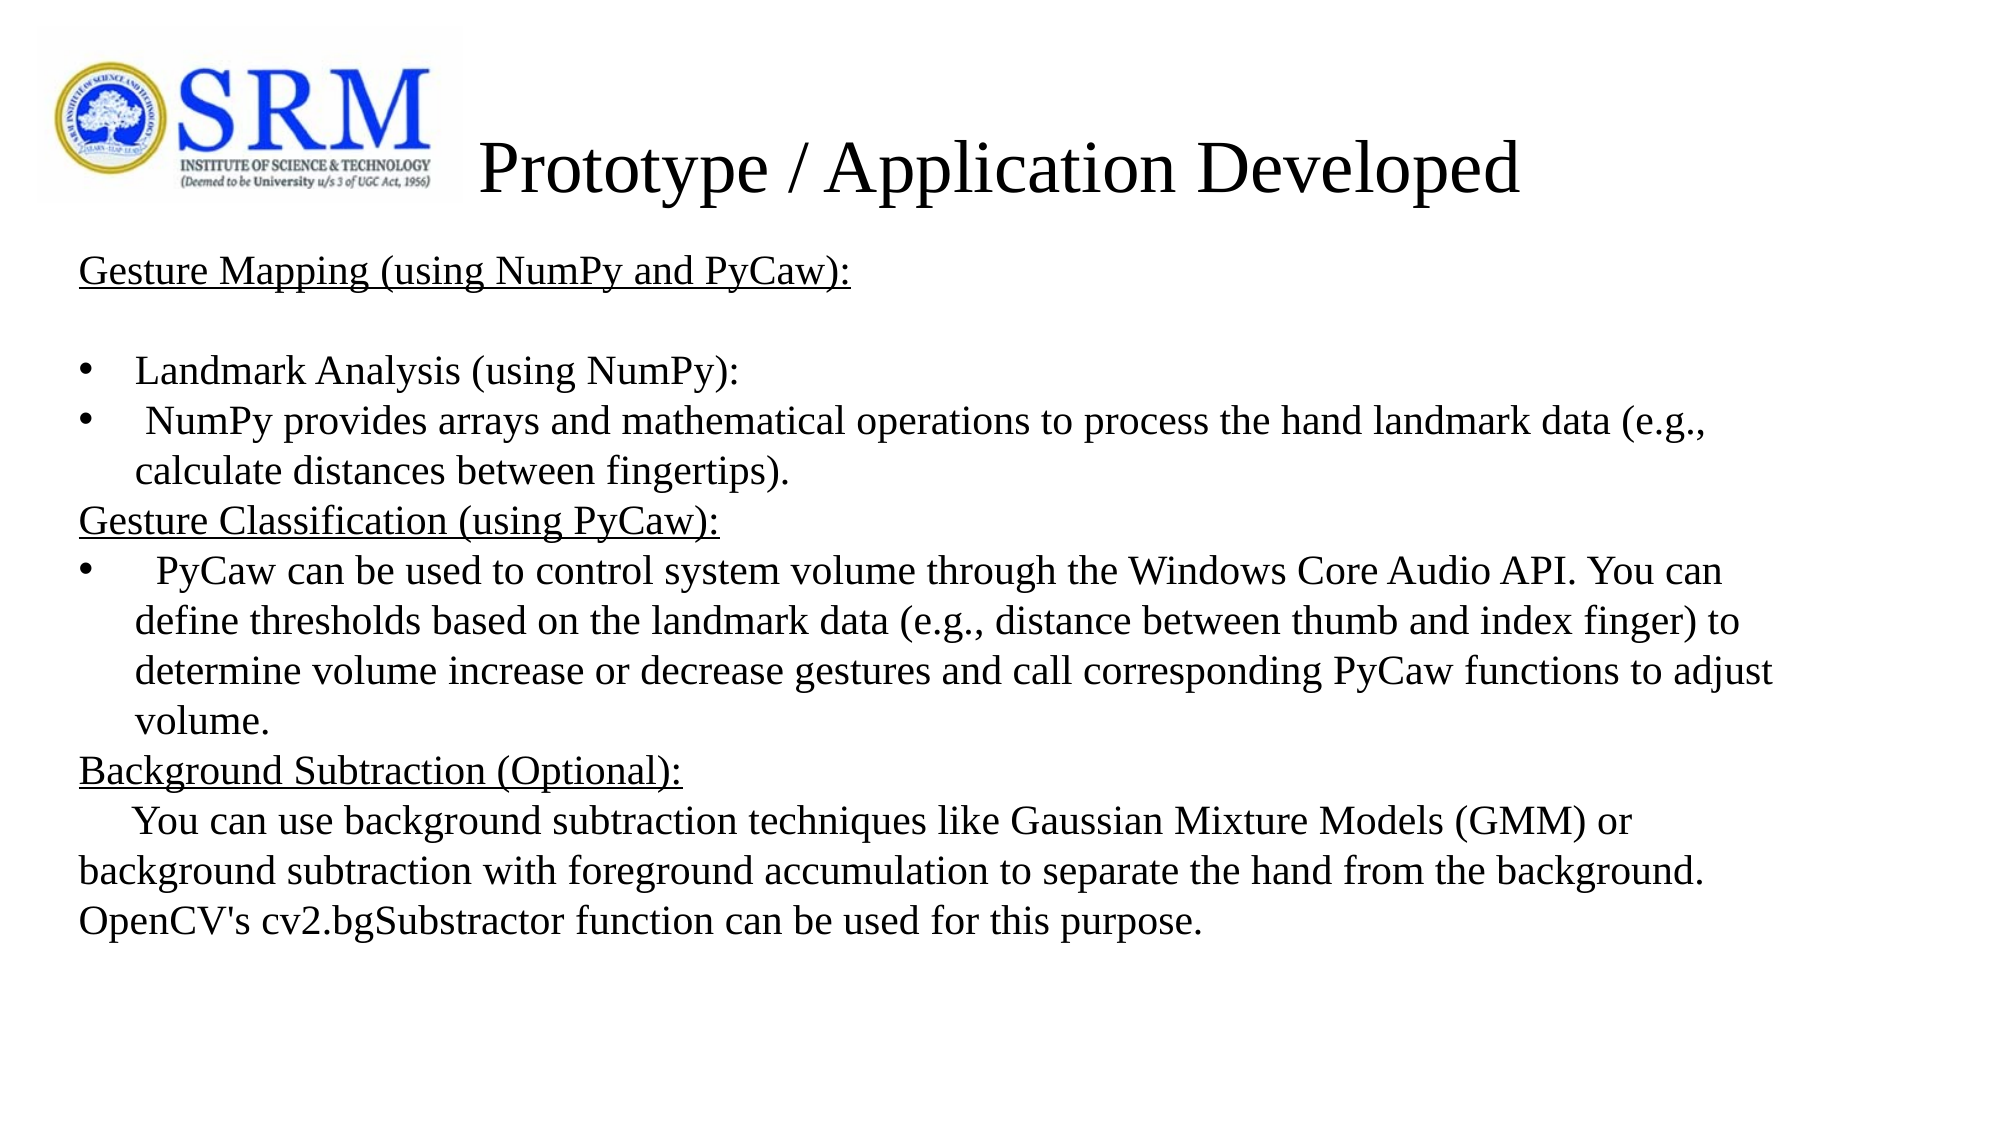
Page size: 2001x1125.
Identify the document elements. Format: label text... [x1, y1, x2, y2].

title Prototype / Application Developed [137, 59, 1863, 278]
picture [37, 26, 463, 203]
text_box Gesture Mapping (using NumPy and PyCaw): Landmark Analysis (using NumPy): NumPy provides arrays and mathematical operations to process the hand landmark data (e.g., calculate distances between fingertips). Gesture Classification (using PyCaw): PyCaw can be used to control system volume through the Windows Core Audio API. You can define thresholds based on the landmark data (e.g., distance between thumb and index finger) to determine volume increase or decrease gestures and call corresponding PyCaw functions to adjust volume. Background Subtraction (Optional): You can use background subtraction techniques like Gaussian Mixture Models (GMM) or background subtraction with foreground accumulation to separate the hand from the background. OpenCV's cv2.bgSubstractor function can be used for this purpose. [63, 235, 1838, 1081]
